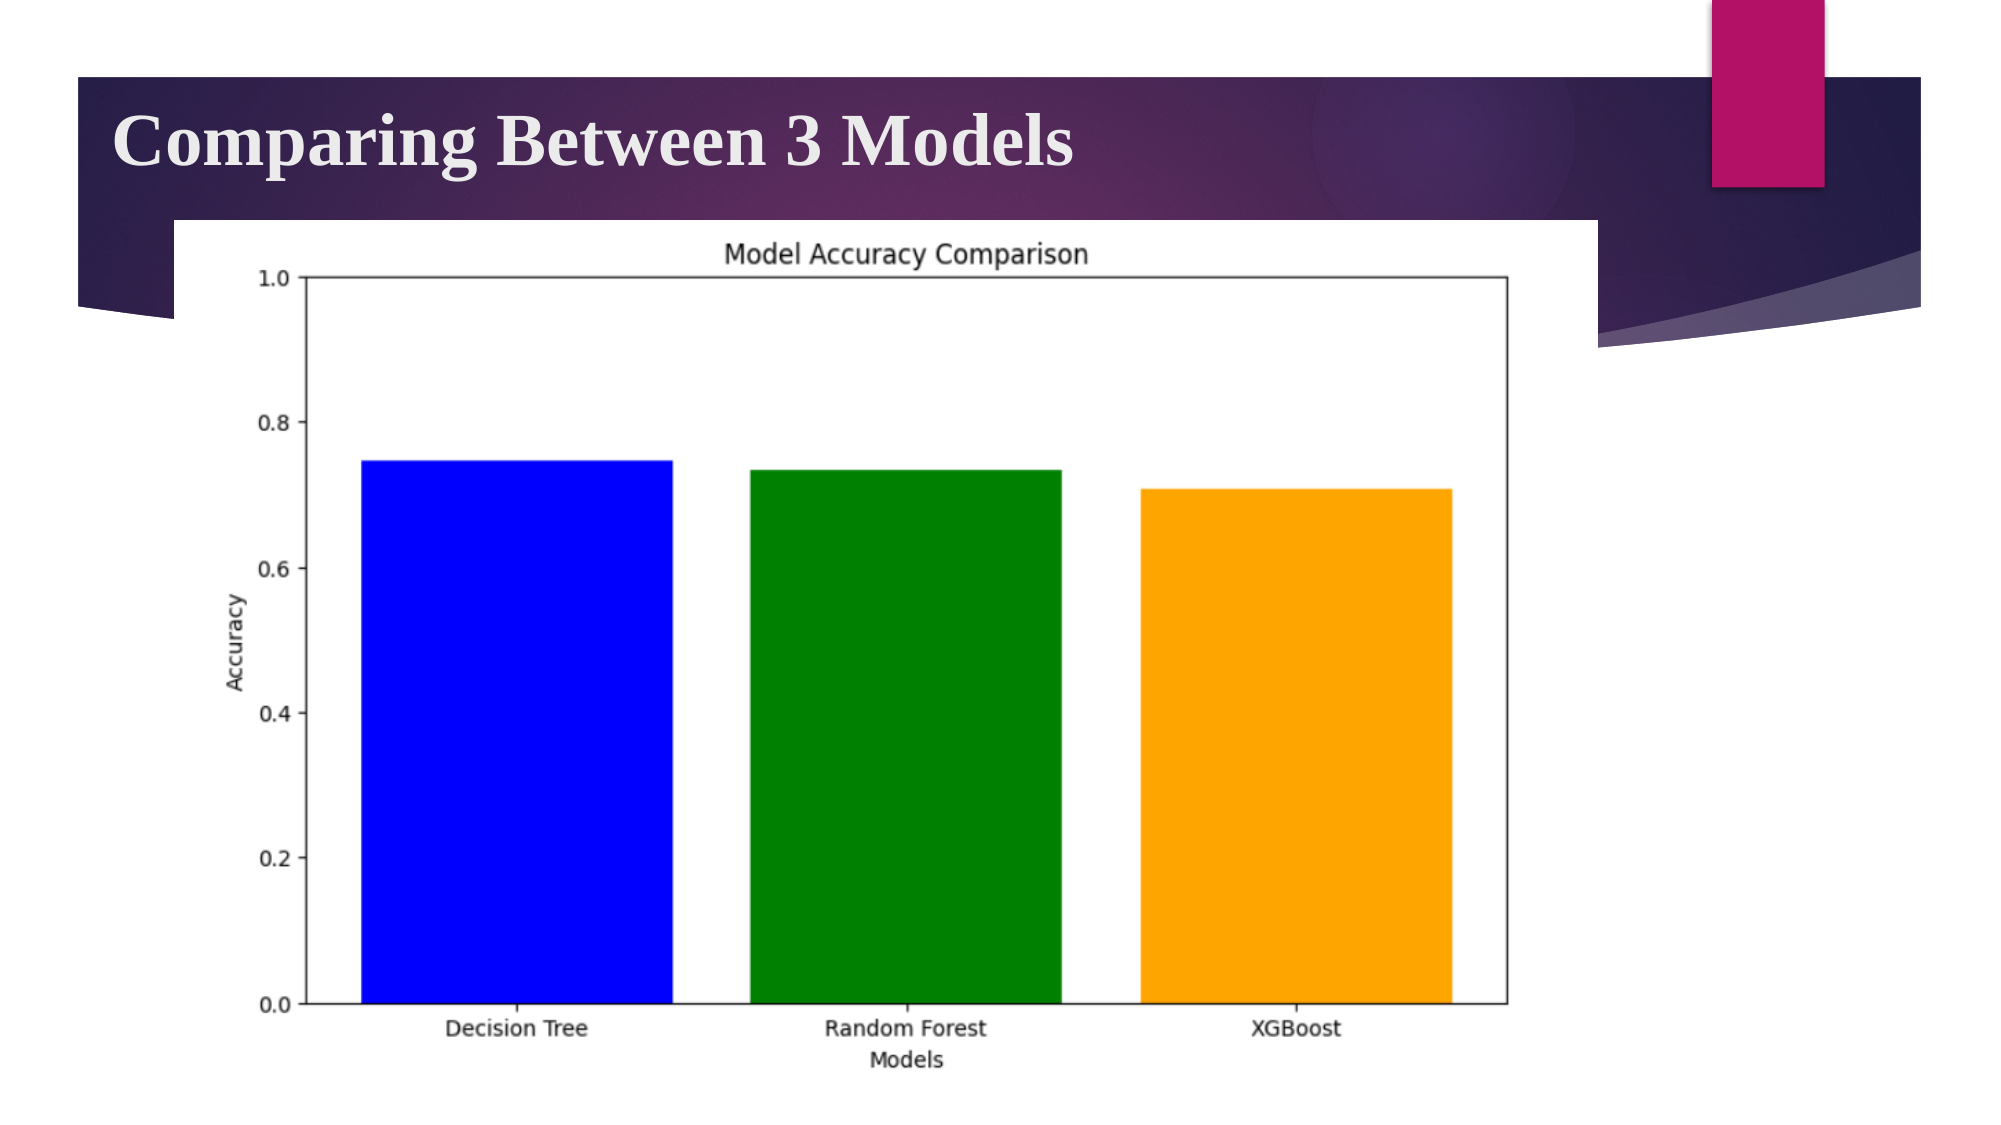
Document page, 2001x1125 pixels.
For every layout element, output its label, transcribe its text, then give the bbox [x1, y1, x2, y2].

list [174, 219, 1598, 1084]
title Comparing Between 3 Models [96, 80, 1863, 192]
